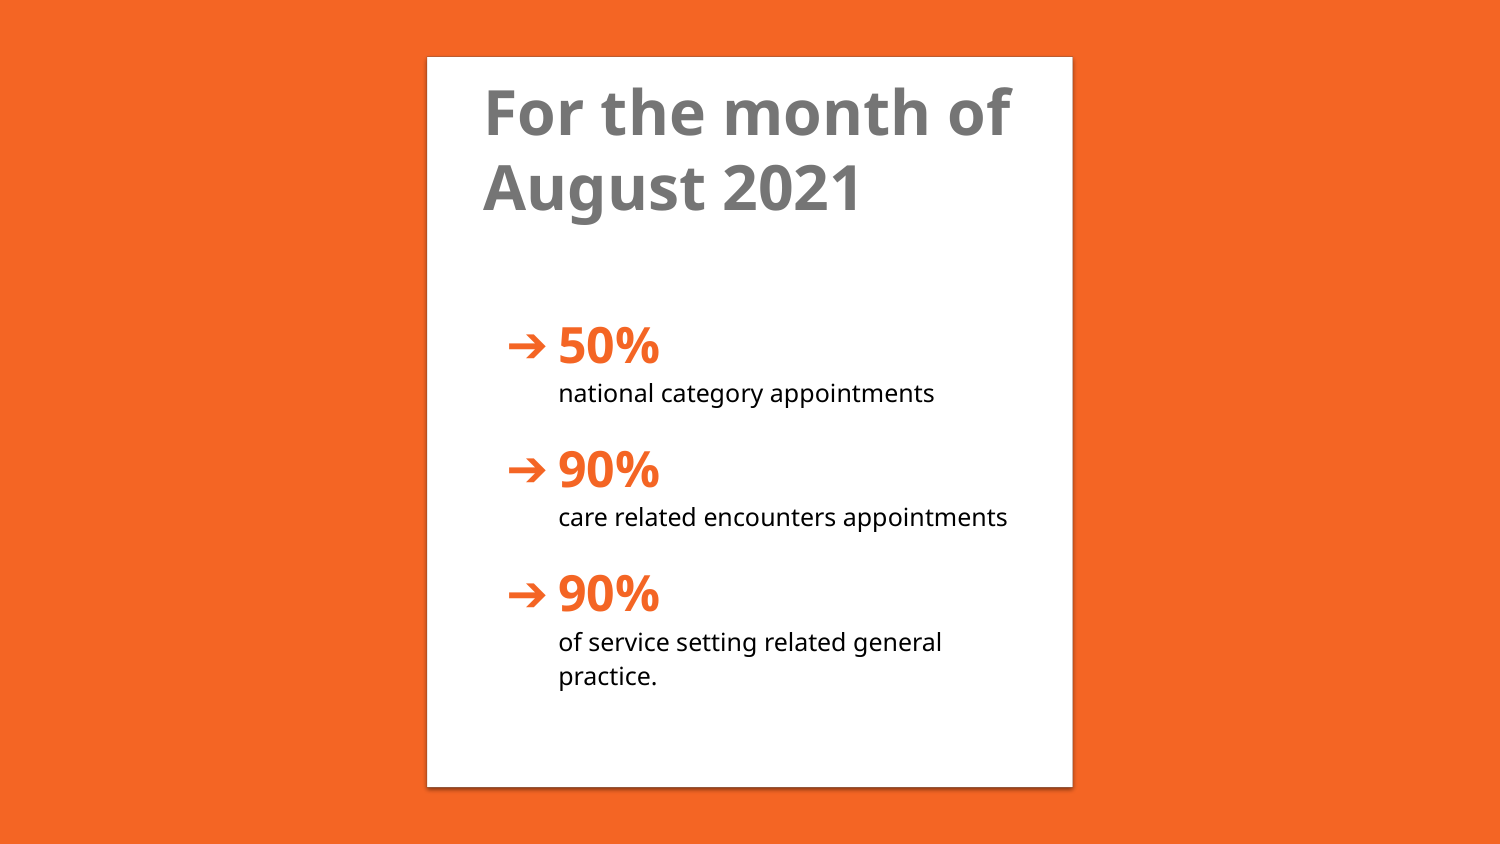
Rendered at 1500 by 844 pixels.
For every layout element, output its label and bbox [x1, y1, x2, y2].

picture [400, 26, 1100, 818]
